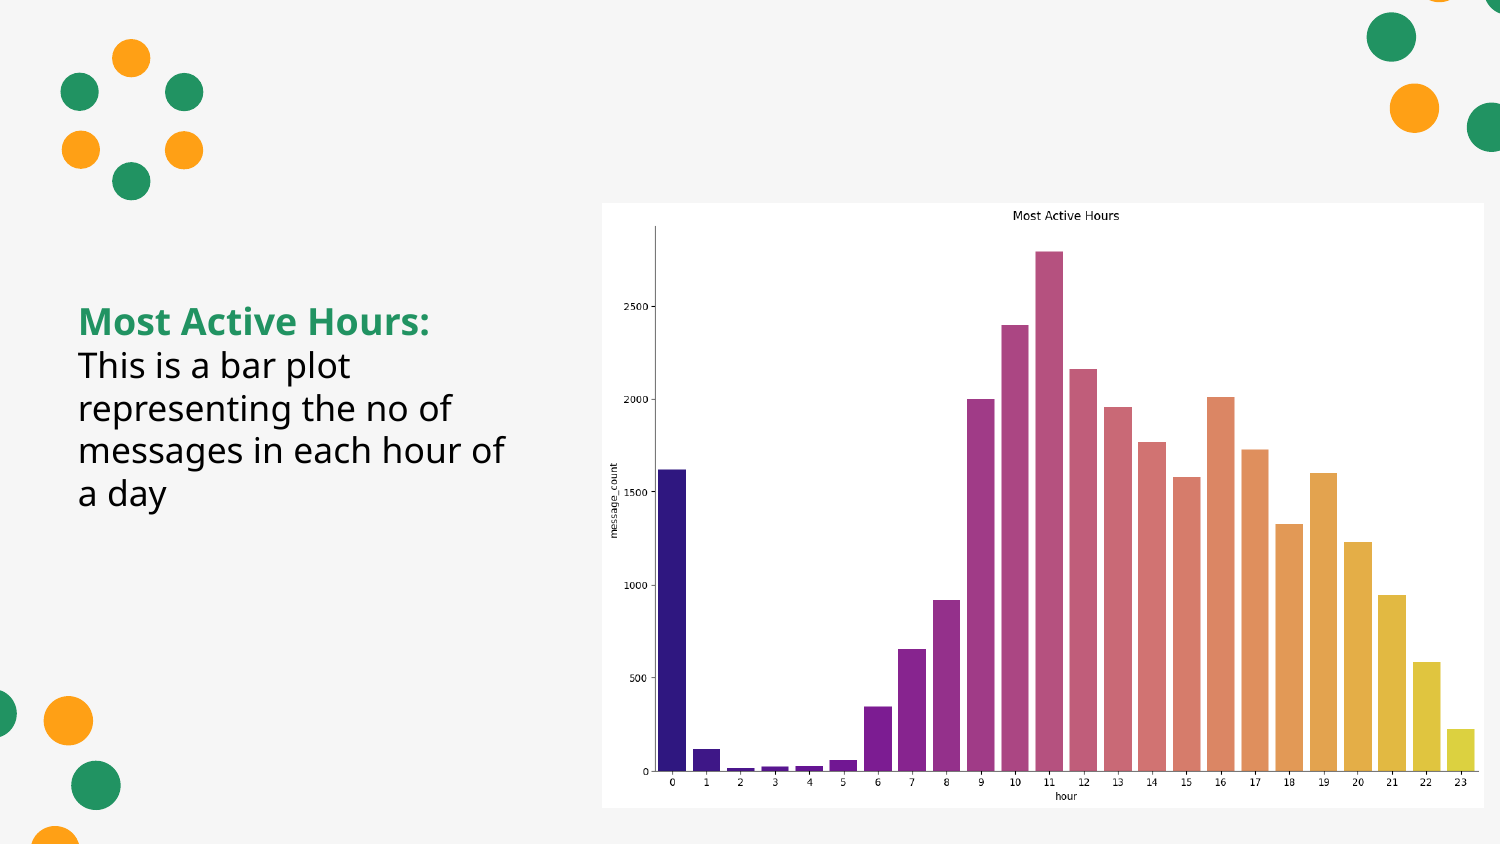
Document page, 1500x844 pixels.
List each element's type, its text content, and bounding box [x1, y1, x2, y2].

picture [602, 202, 1484, 808]
text_box Most Active Hours: This is a bar plot representing the no of messages in each hour of a day [62, 283, 547, 529]
